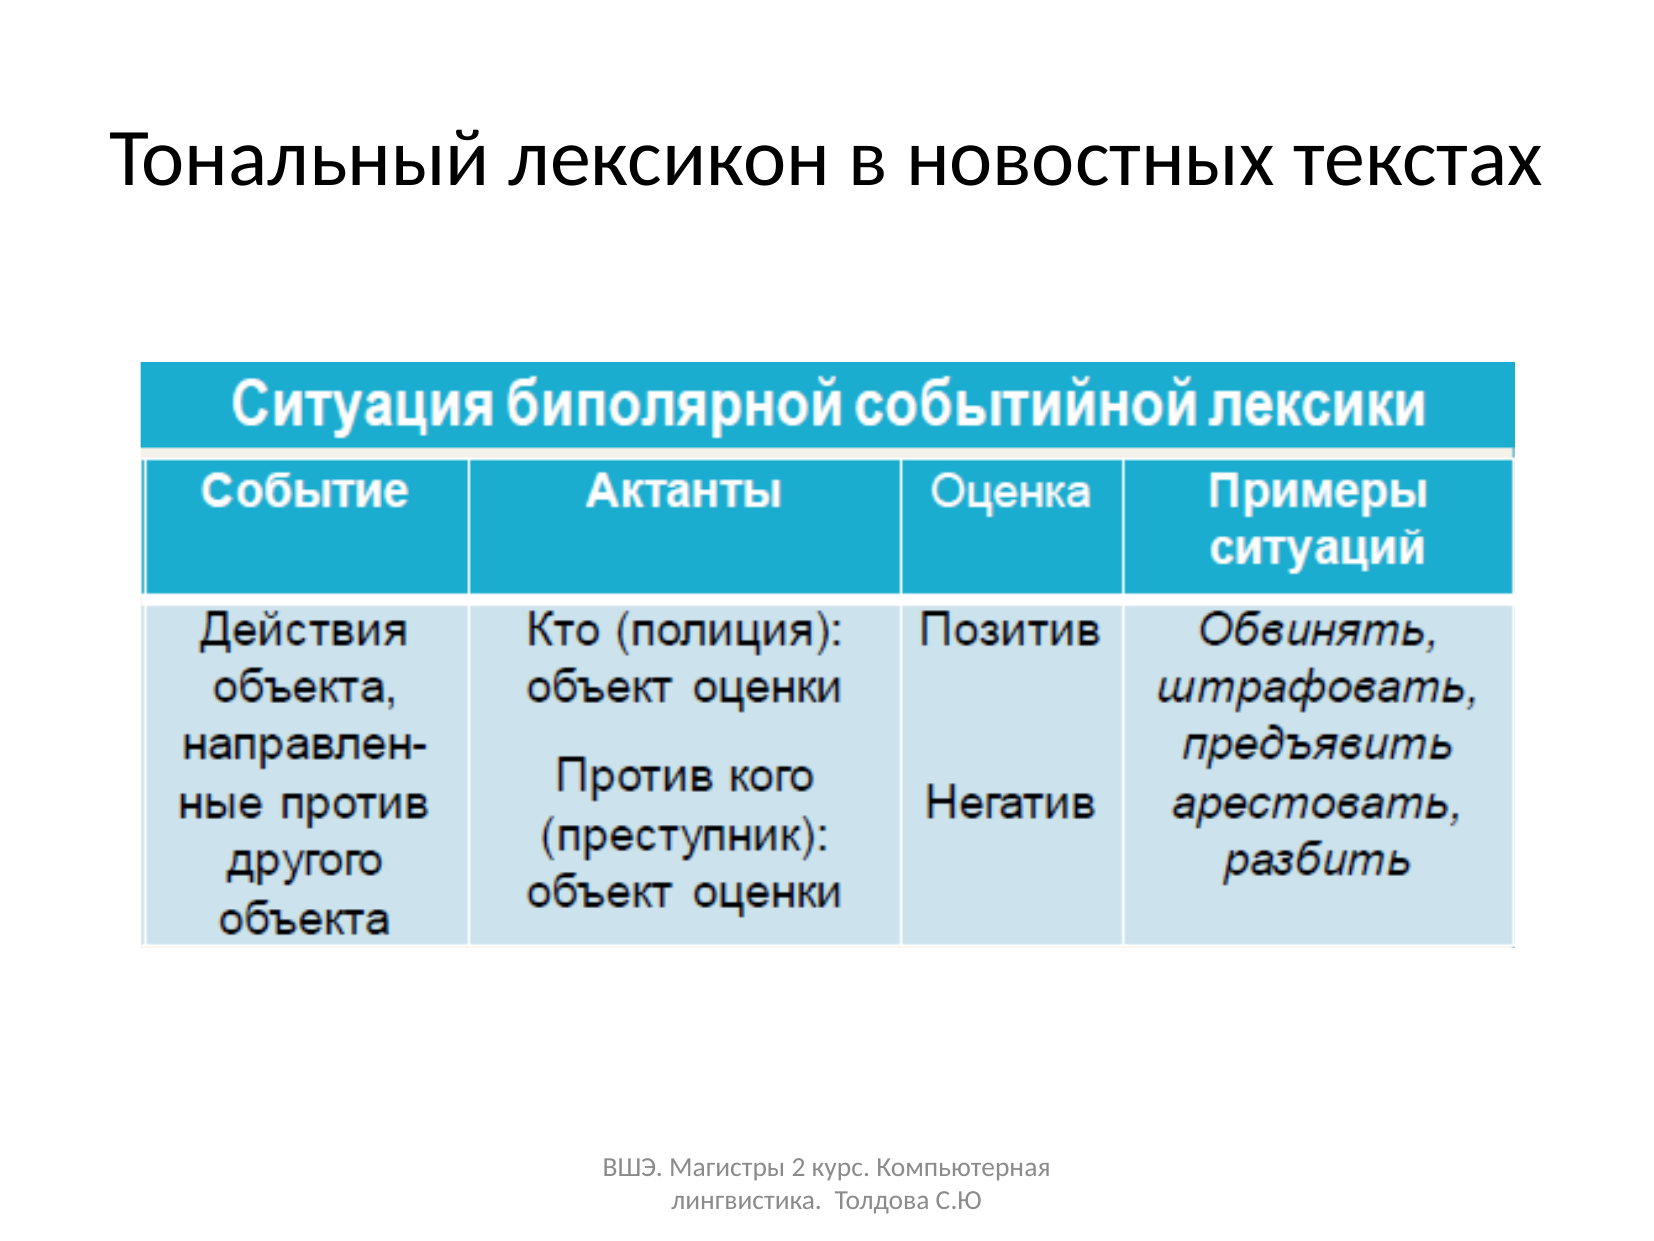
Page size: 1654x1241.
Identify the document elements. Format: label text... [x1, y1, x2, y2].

title Тональный лексикон в новостных текстах [82, 49, 1571, 257]
footer ВШЭ. Магистры 2 курс. Компьютерная лингвистика. Толдова С.Ю [564, 1149, 1089, 1216]
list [140, 362, 1516, 948]
